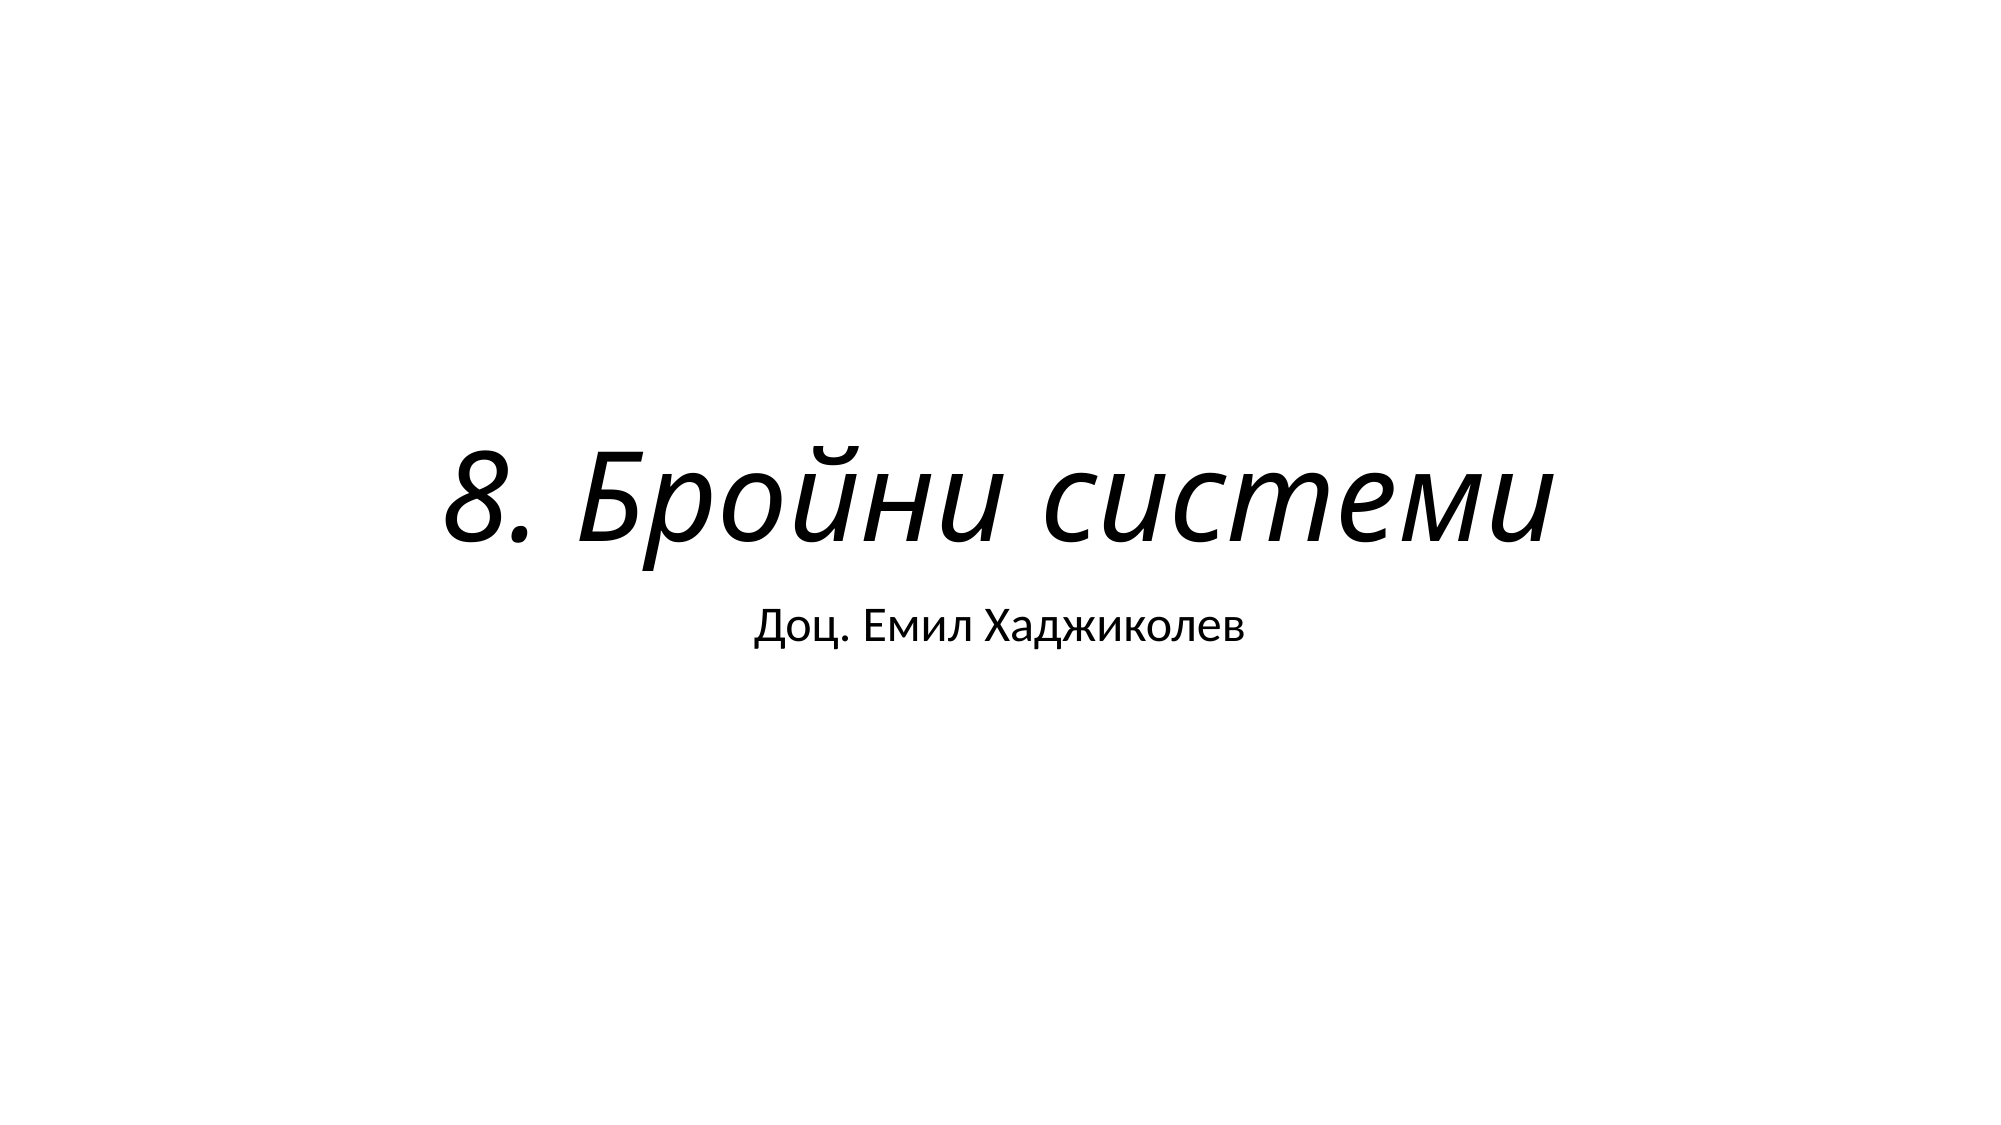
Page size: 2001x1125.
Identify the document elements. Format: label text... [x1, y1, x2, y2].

subtitle Доц. Емил Хаджиколев [249, 590, 1750, 863]
title 8. Бройни системи [249, 184, 1750, 576]
